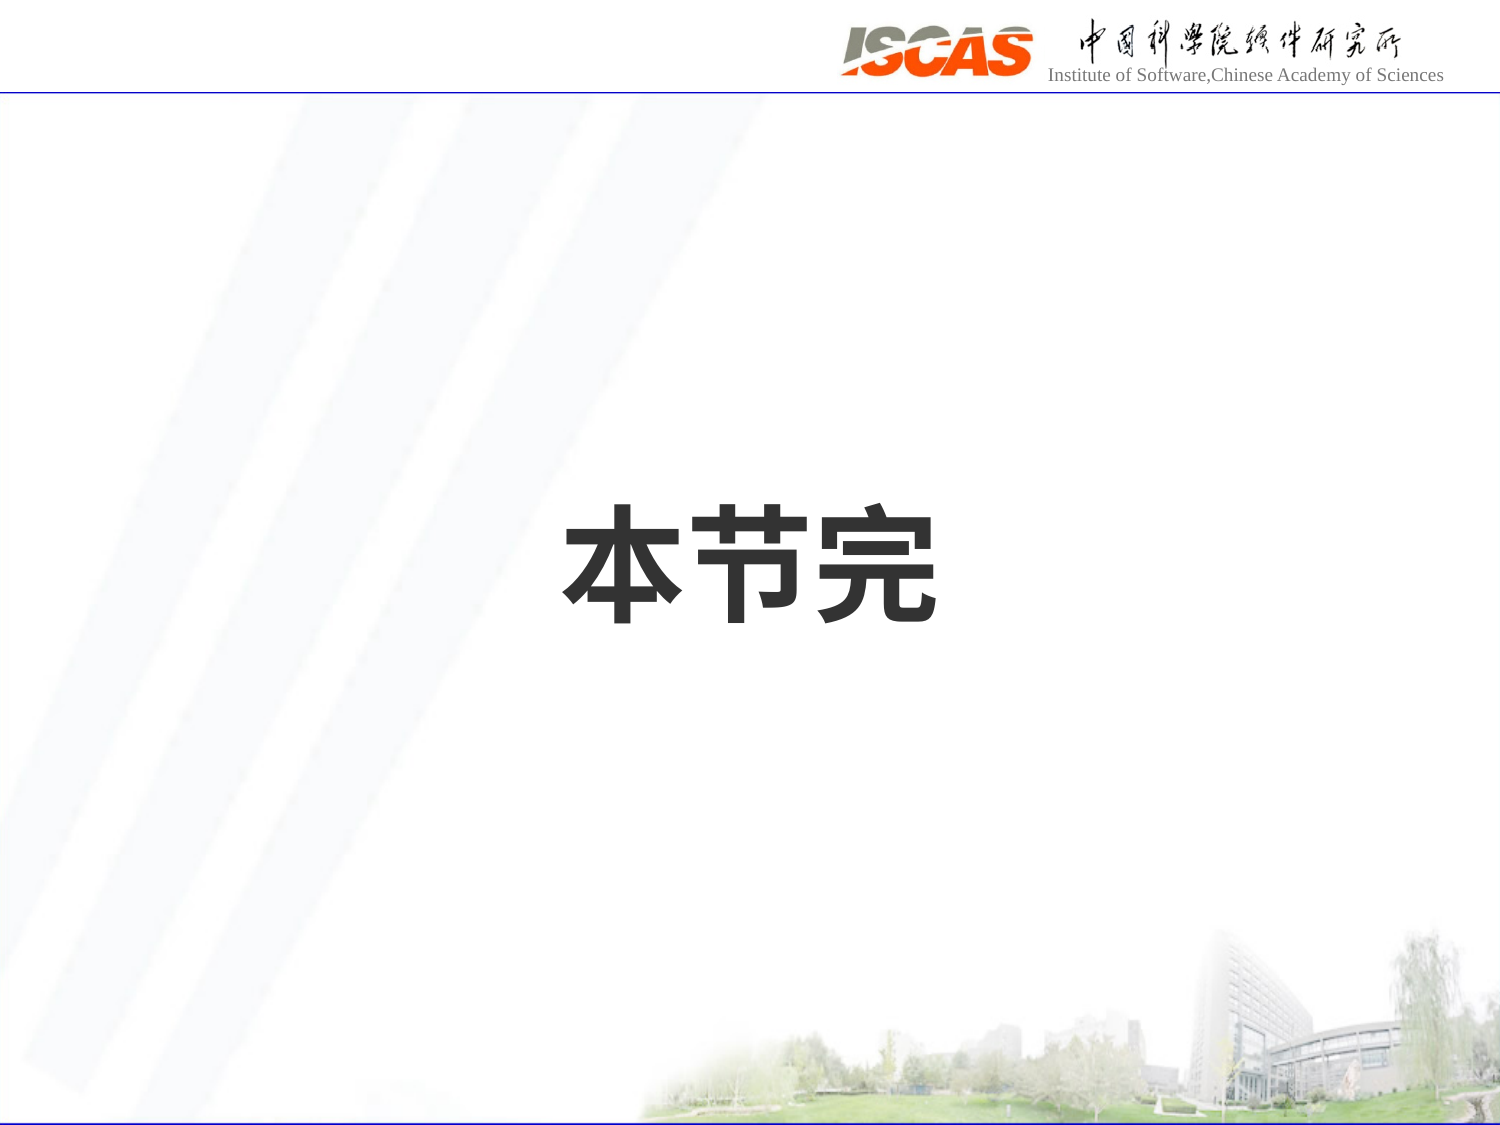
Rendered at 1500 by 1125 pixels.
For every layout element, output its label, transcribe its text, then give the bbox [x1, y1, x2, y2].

text_box 本节完 [544, 478, 955, 646]
picture [0, 92, 1500, 1125]
picture [1077, 15, 1402, 71]
picture [837, 18, 1045, 87]
